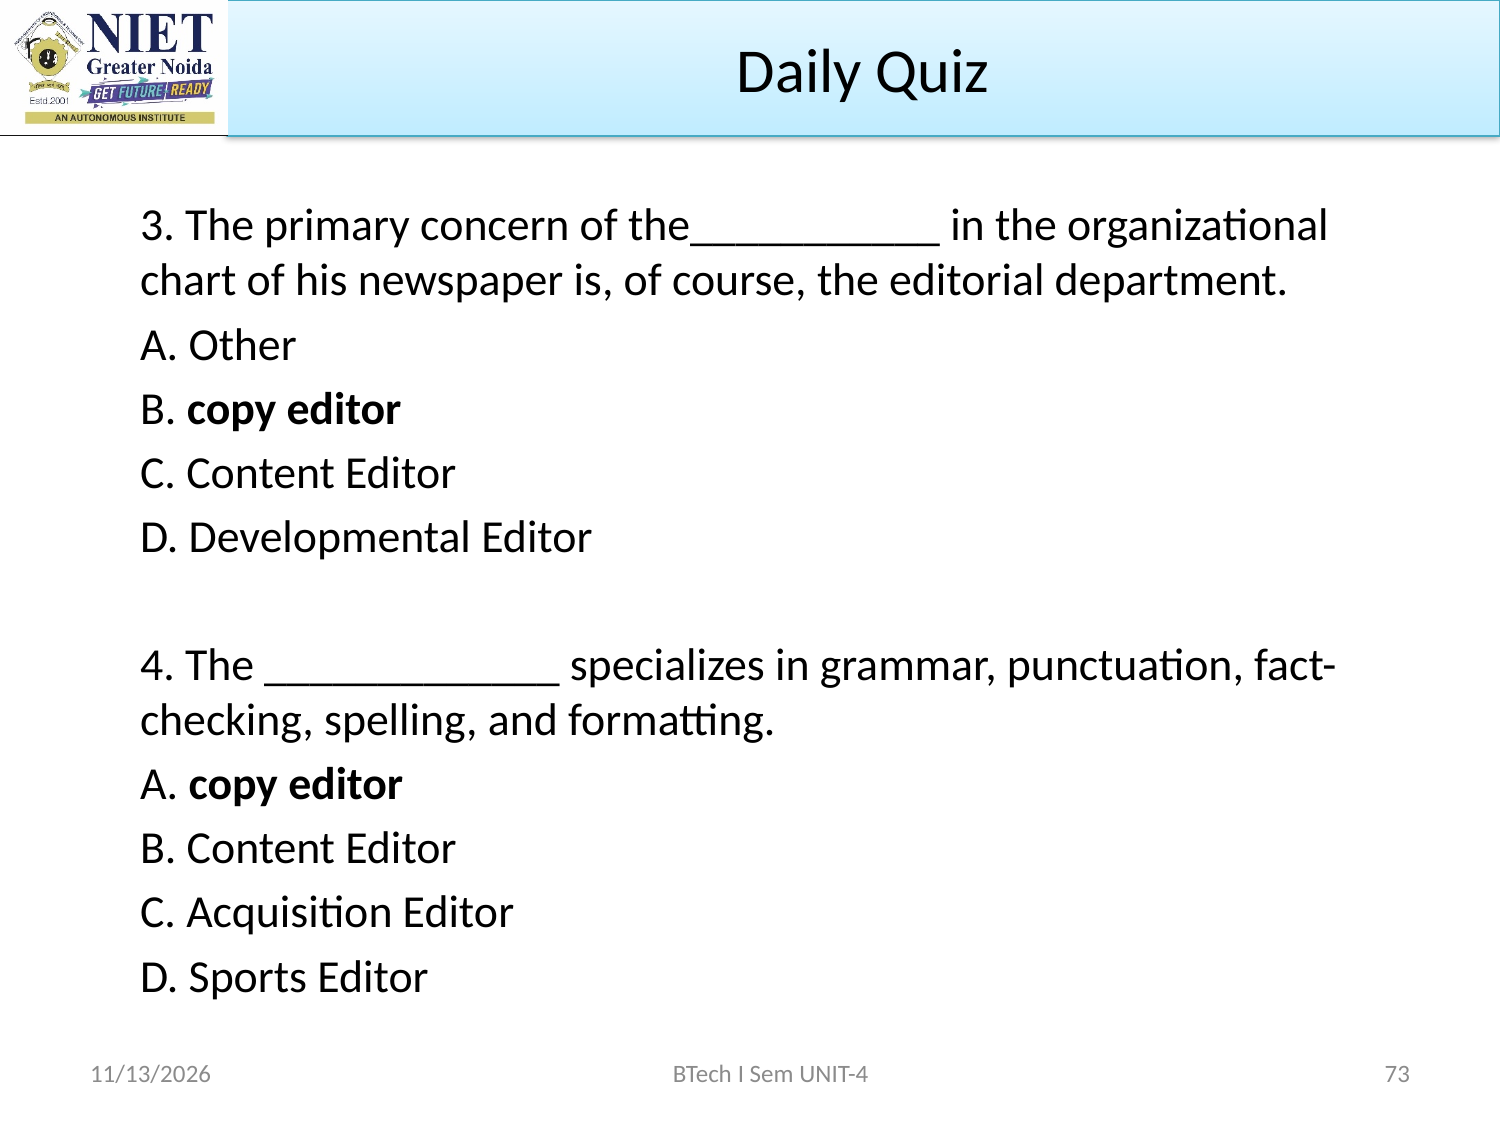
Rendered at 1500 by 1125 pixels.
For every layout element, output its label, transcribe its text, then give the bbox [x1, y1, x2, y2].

text_box Daily Quiz [229, 0, 1500, 137]
picture [0, 0, 228, 137]
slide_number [75, 1042, 425, 1103]
footer BTech I Sem UNIT-4 [512, 1042, 1093, 1103]
slide_number 73 [1093, 1042, 1425, 1103]
list 3. The primary concern of the___________ in the organizational chart of his newspaper is, of course, the editorial department. A. Other B. copy editor C. Content Editor D. Developmental Editor 4. The _____________ specializes in grammar, punctuation, fact-checking, spelling, and formatting. A. copy editor B. Content Editor C. Acquisition Editor D. Sports Editor [125, 187, 1373, 1000]
